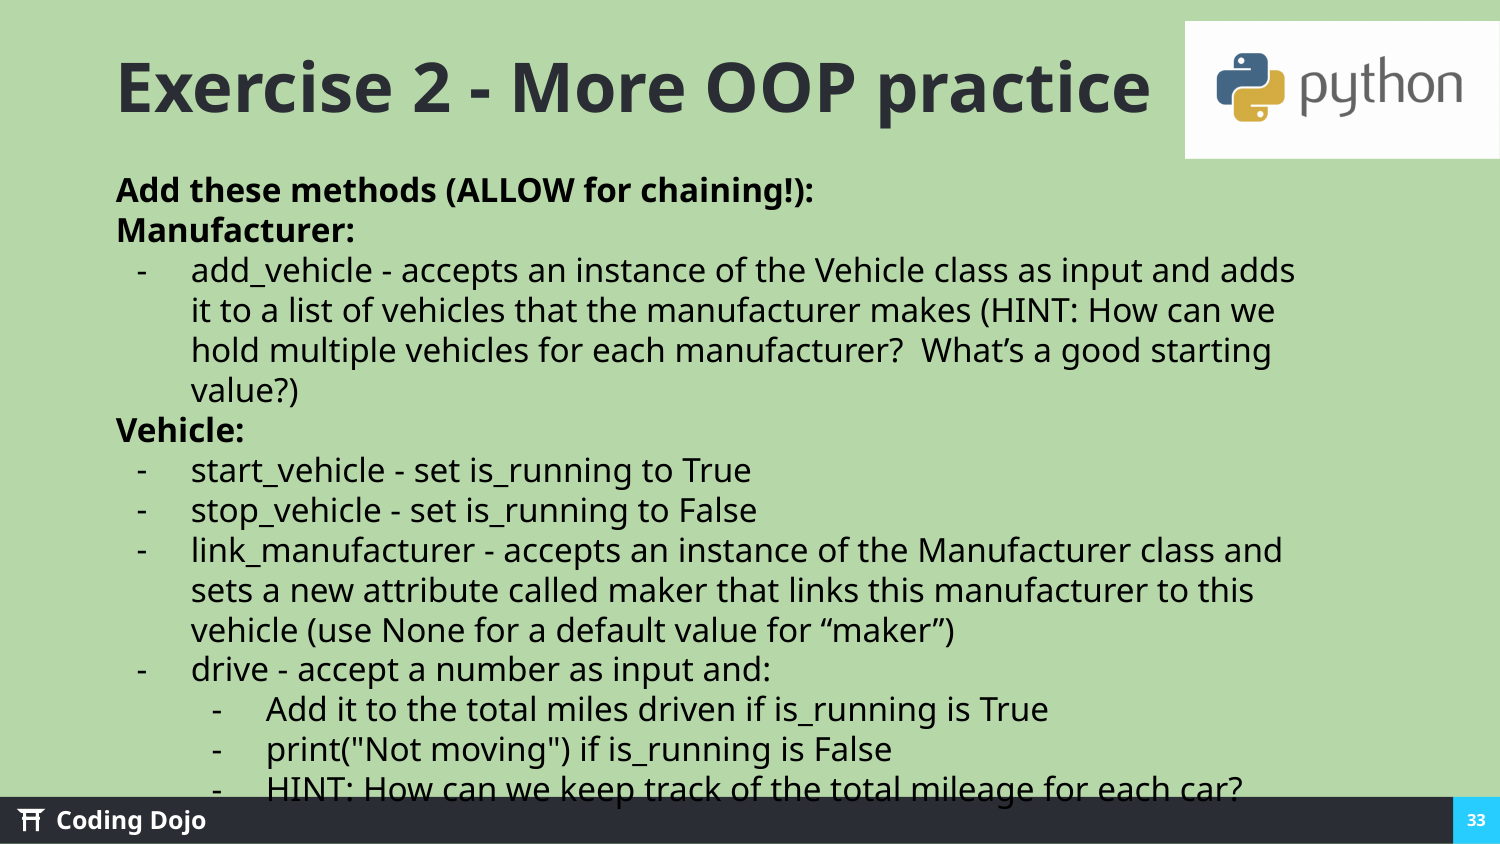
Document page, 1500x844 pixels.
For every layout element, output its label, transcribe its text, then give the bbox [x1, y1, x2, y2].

title Exercise 2 - More OOP practice [104, 37, 1179, 143]
picture [1185, 21, 1500, 159]
picture [15, 804, 47, 836]
list Add these methods (ALLOW for chaining!): Manufacturer: add_vehicle - accepts an instance of the Vehicle class as input and adds it to a list of vehicles that the manufacturer makes (HINT: How can we hold multiple vehicles for each manufacturer? What’s a good starting value?) Vehicle: start_vehicle - set is_running to True stop_vehicle - set is_running to False link_manufacturer - accepts an instance of the Manufacturer class and sets a new attribute called maker that links this manufacturer to this vehicle (use None for a default value for “maker”) drive - accept a number as input and: Add it to the total miles driven if is_running is True print("Not moving") if is_running is False HINT: How can we keep track of the total mileage for each car? [104, 158, 1331, 797]
